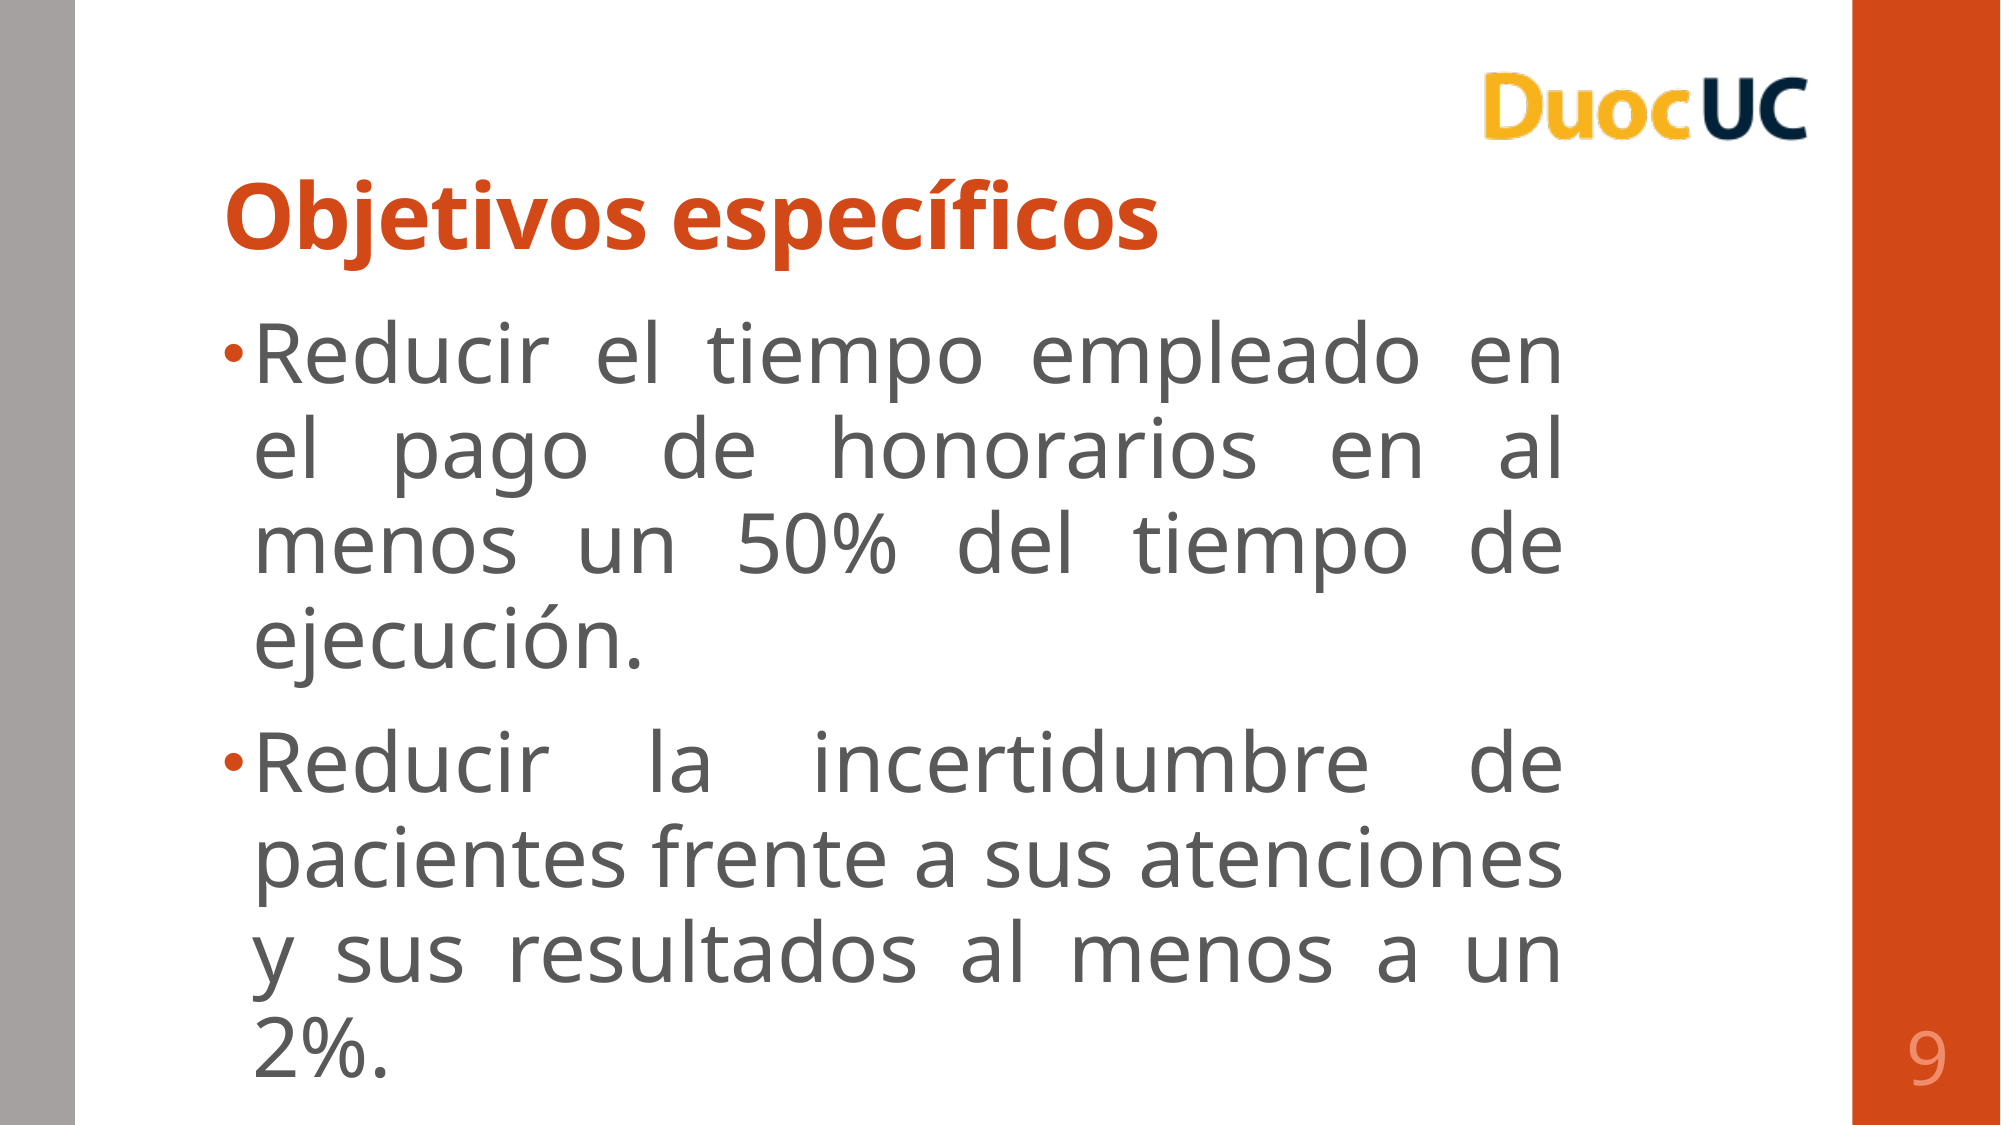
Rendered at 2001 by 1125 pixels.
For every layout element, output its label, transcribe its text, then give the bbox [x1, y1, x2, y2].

slide_number 8 [1852, 1012, 2000, 1110]
picture [1479, 61, 1809, 149]
list Reducir el tiempo empleado en el pago de honorarios en al menos un 50% del tiempo de ejecución. Reducir la incertidumbre de pacientes frente a sus atenciones y sus resultados al menos a un 2%. [206, 299, 1617, 1013]
title Objetivos específicos [206, 48, 1797, 278]
